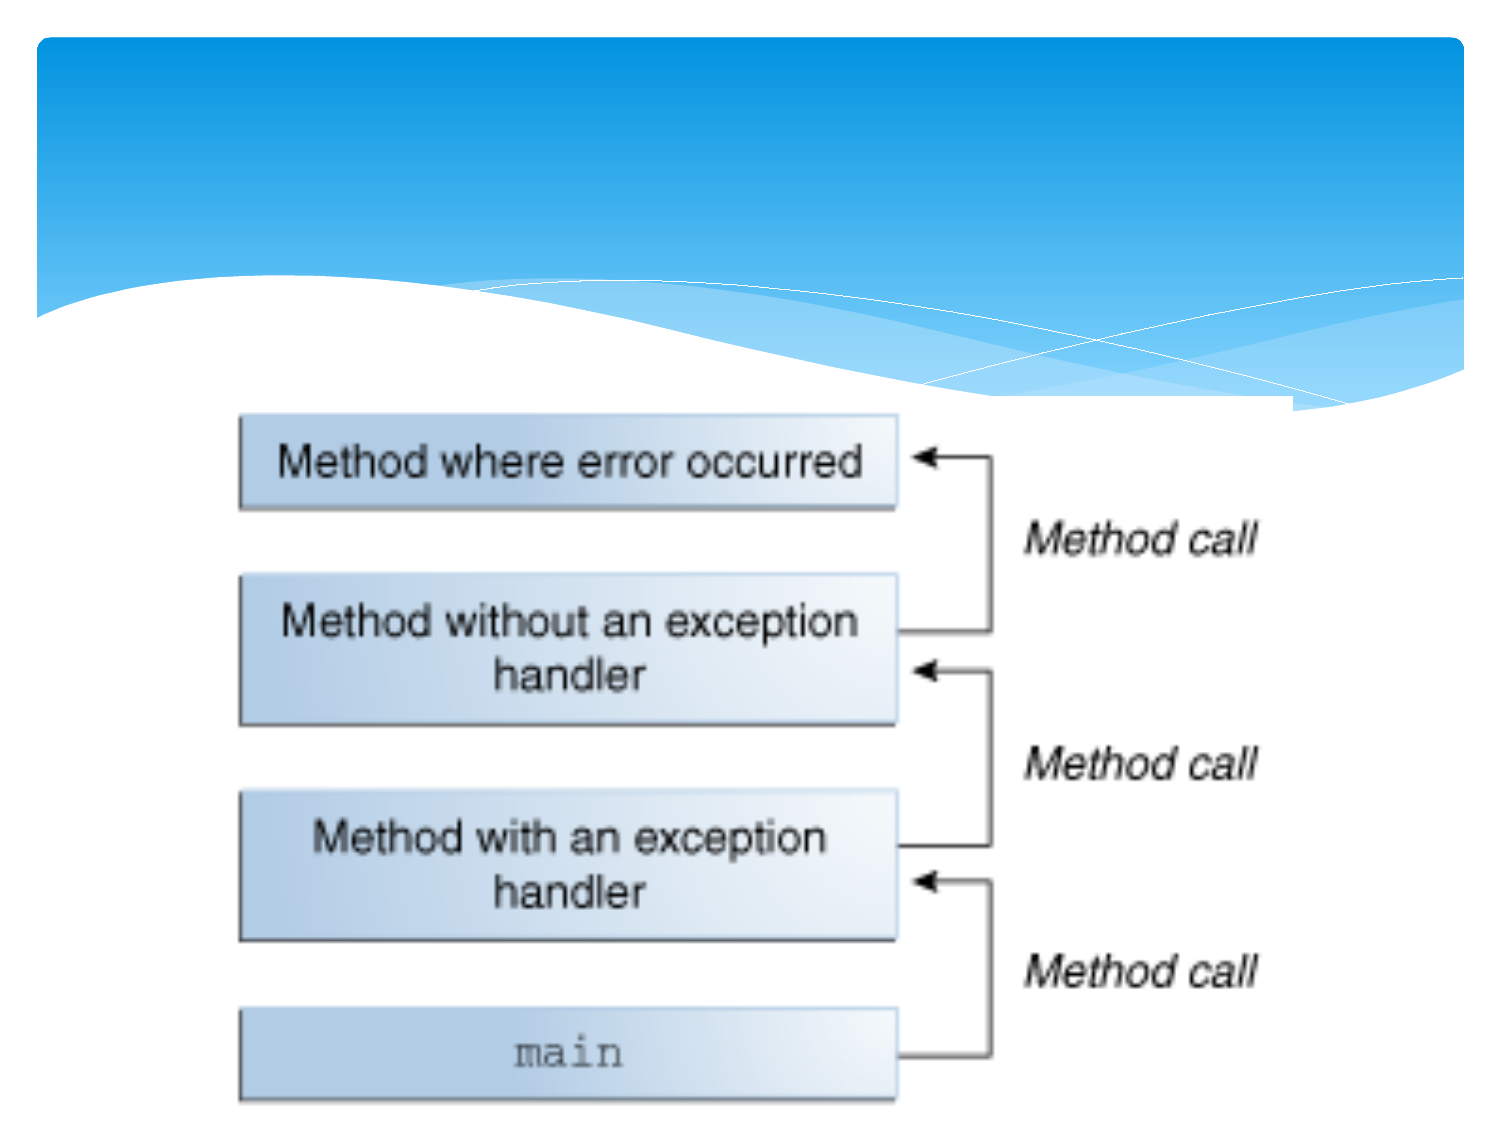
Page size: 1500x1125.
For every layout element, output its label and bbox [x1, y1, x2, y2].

picture [206, 396, 1294, 1125]
